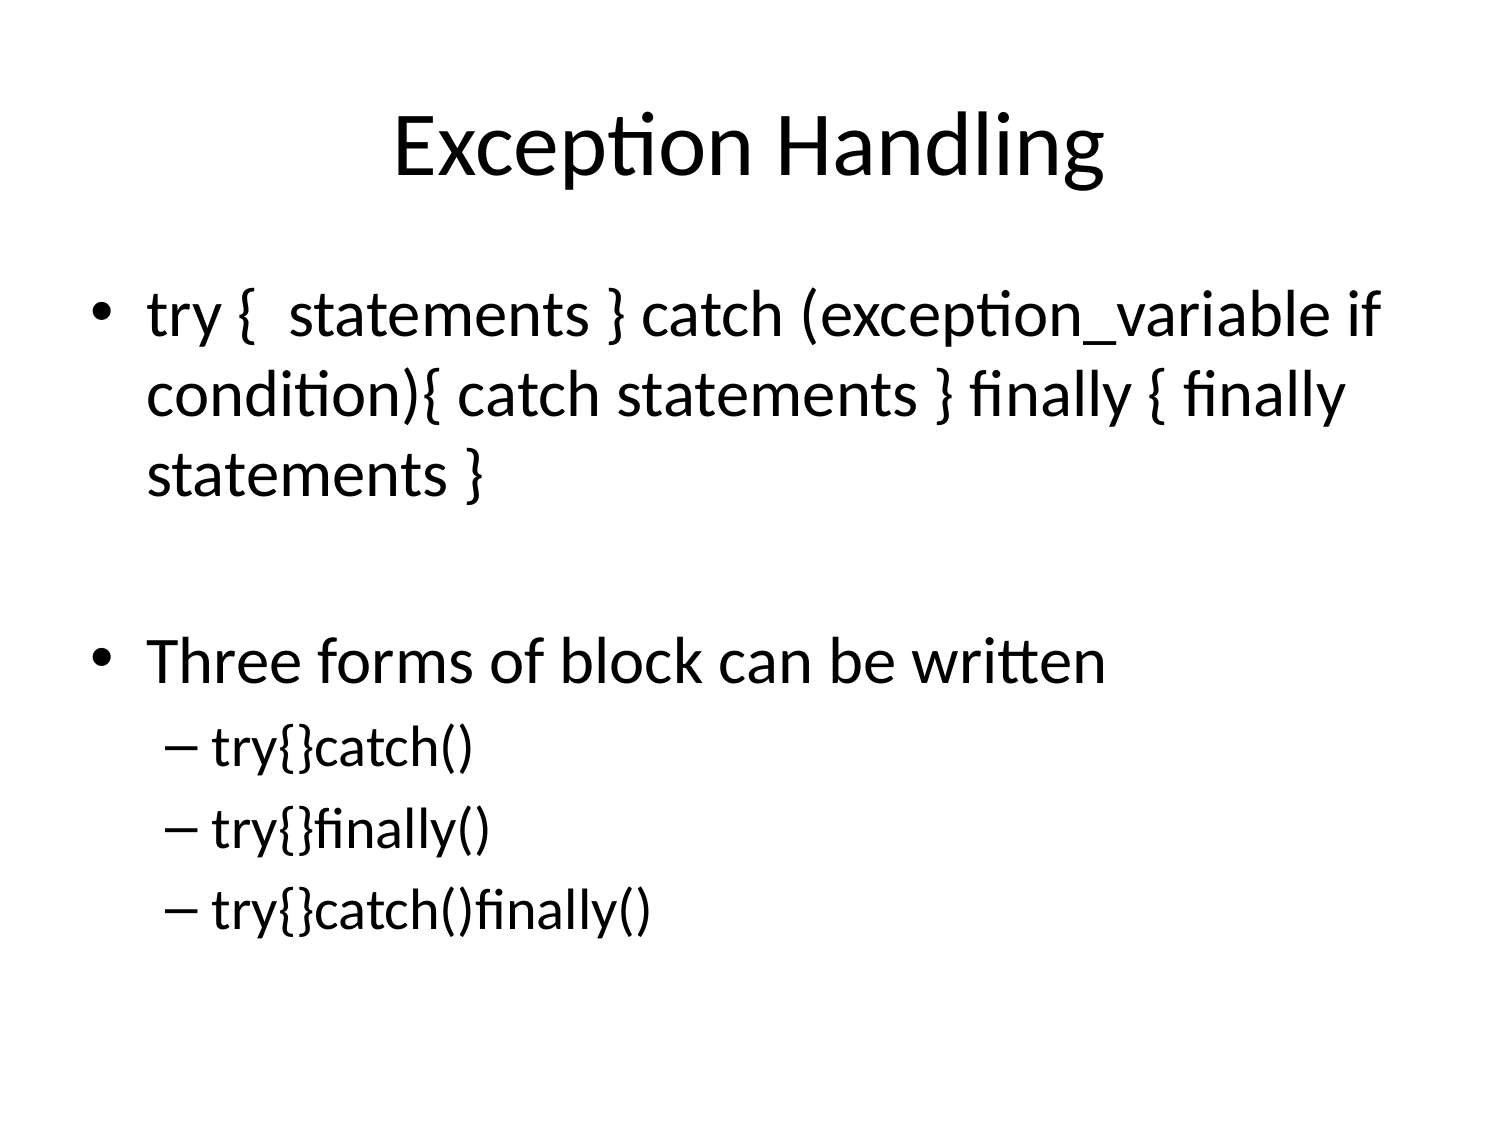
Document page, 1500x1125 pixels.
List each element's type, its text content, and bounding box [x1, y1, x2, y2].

list try { statements } catch (exception_variable if condition){ catch statements } finally { finally statements } Three forms of block can be written try{}catch() try{}finally() try{}catch()finally() [75, 262, 1425, 1005]
title Exception Handling [75, 45, 1425, 233]
